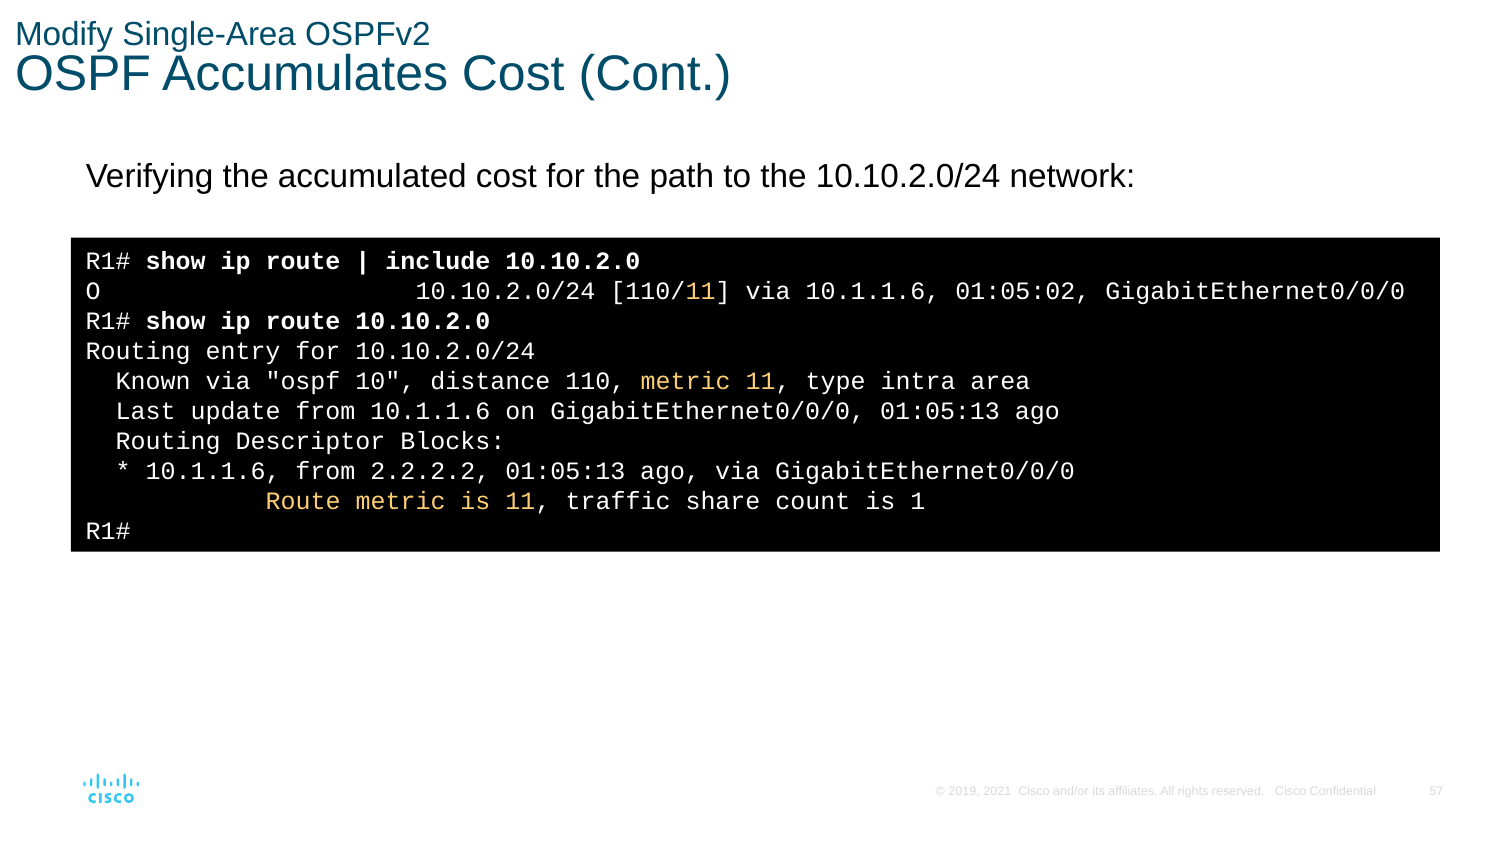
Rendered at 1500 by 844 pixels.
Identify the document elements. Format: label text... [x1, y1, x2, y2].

title Modify Single-Area OSPFv2 OSPF Accumulates Cost (Cont.) [0, 0, 1369, 121]
list Verifying the accumulated cost for the path to the 10.10.2.0/24 network: [70, 147, 1430, 213]
text_box R1# show ip route | include 10.10.2.0 O 10.10.2.0/24 [110/11] via 10.1.1.6, 01:05:02, GigabitEthernet0/0/0 R1# show ip route 10.10.2.0 Routing entry for 10.10.2.0/24 Known via "ospf 10", distance 110, metric 11, type intra area Last update from 10.1.1.6 on GigabitEthernet0/0/0, 01:05:13 ago Routing Descriptor Blocks: * 10.1.1.6, from 2.2.2.2, 01:05:13 ago, via GigabitEthernet0/0/0 Route metric is 11, traffic share count is 1 R1# [70, 237, 1440, 552]
